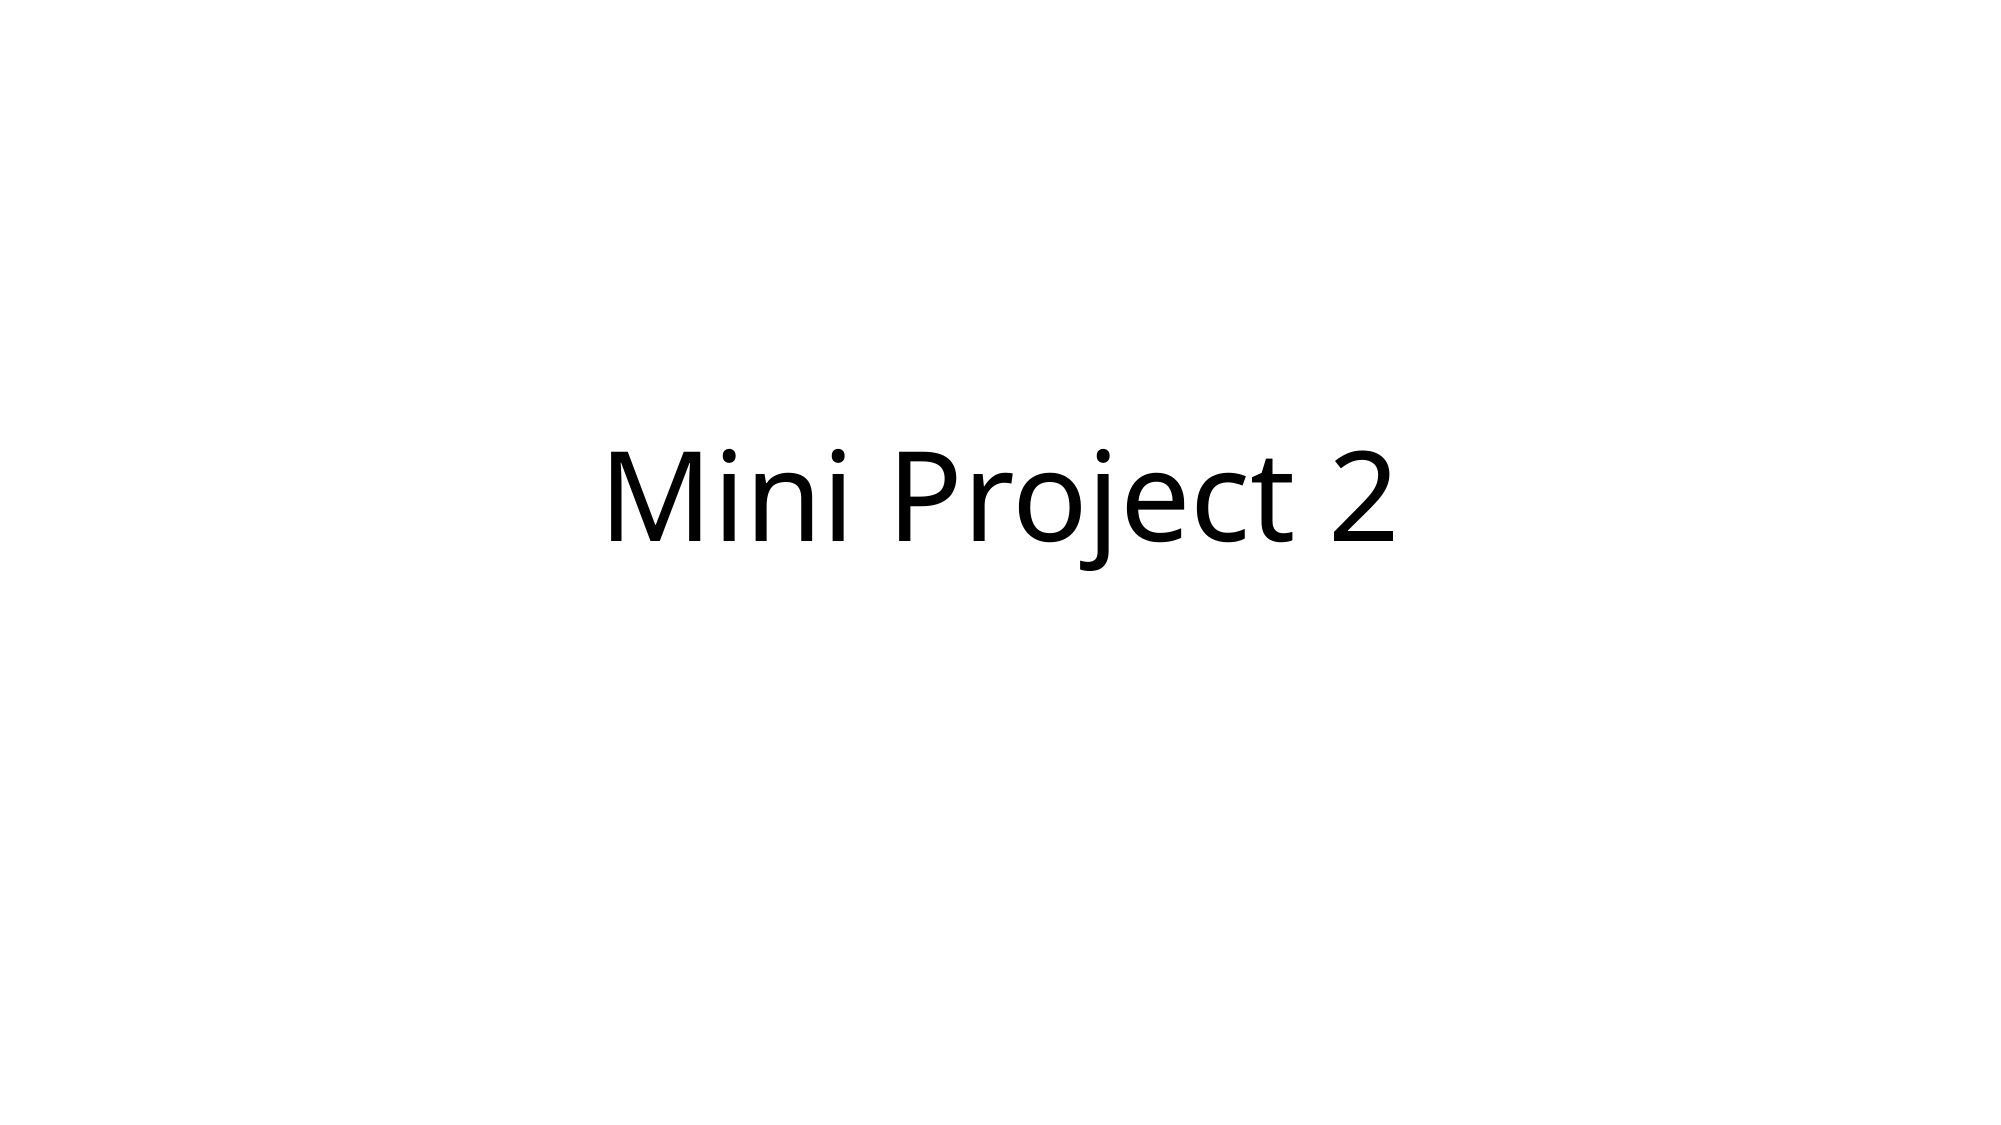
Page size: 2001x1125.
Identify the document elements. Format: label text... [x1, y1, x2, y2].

title Mini Project 2 [249, 184, 1750, 576]
